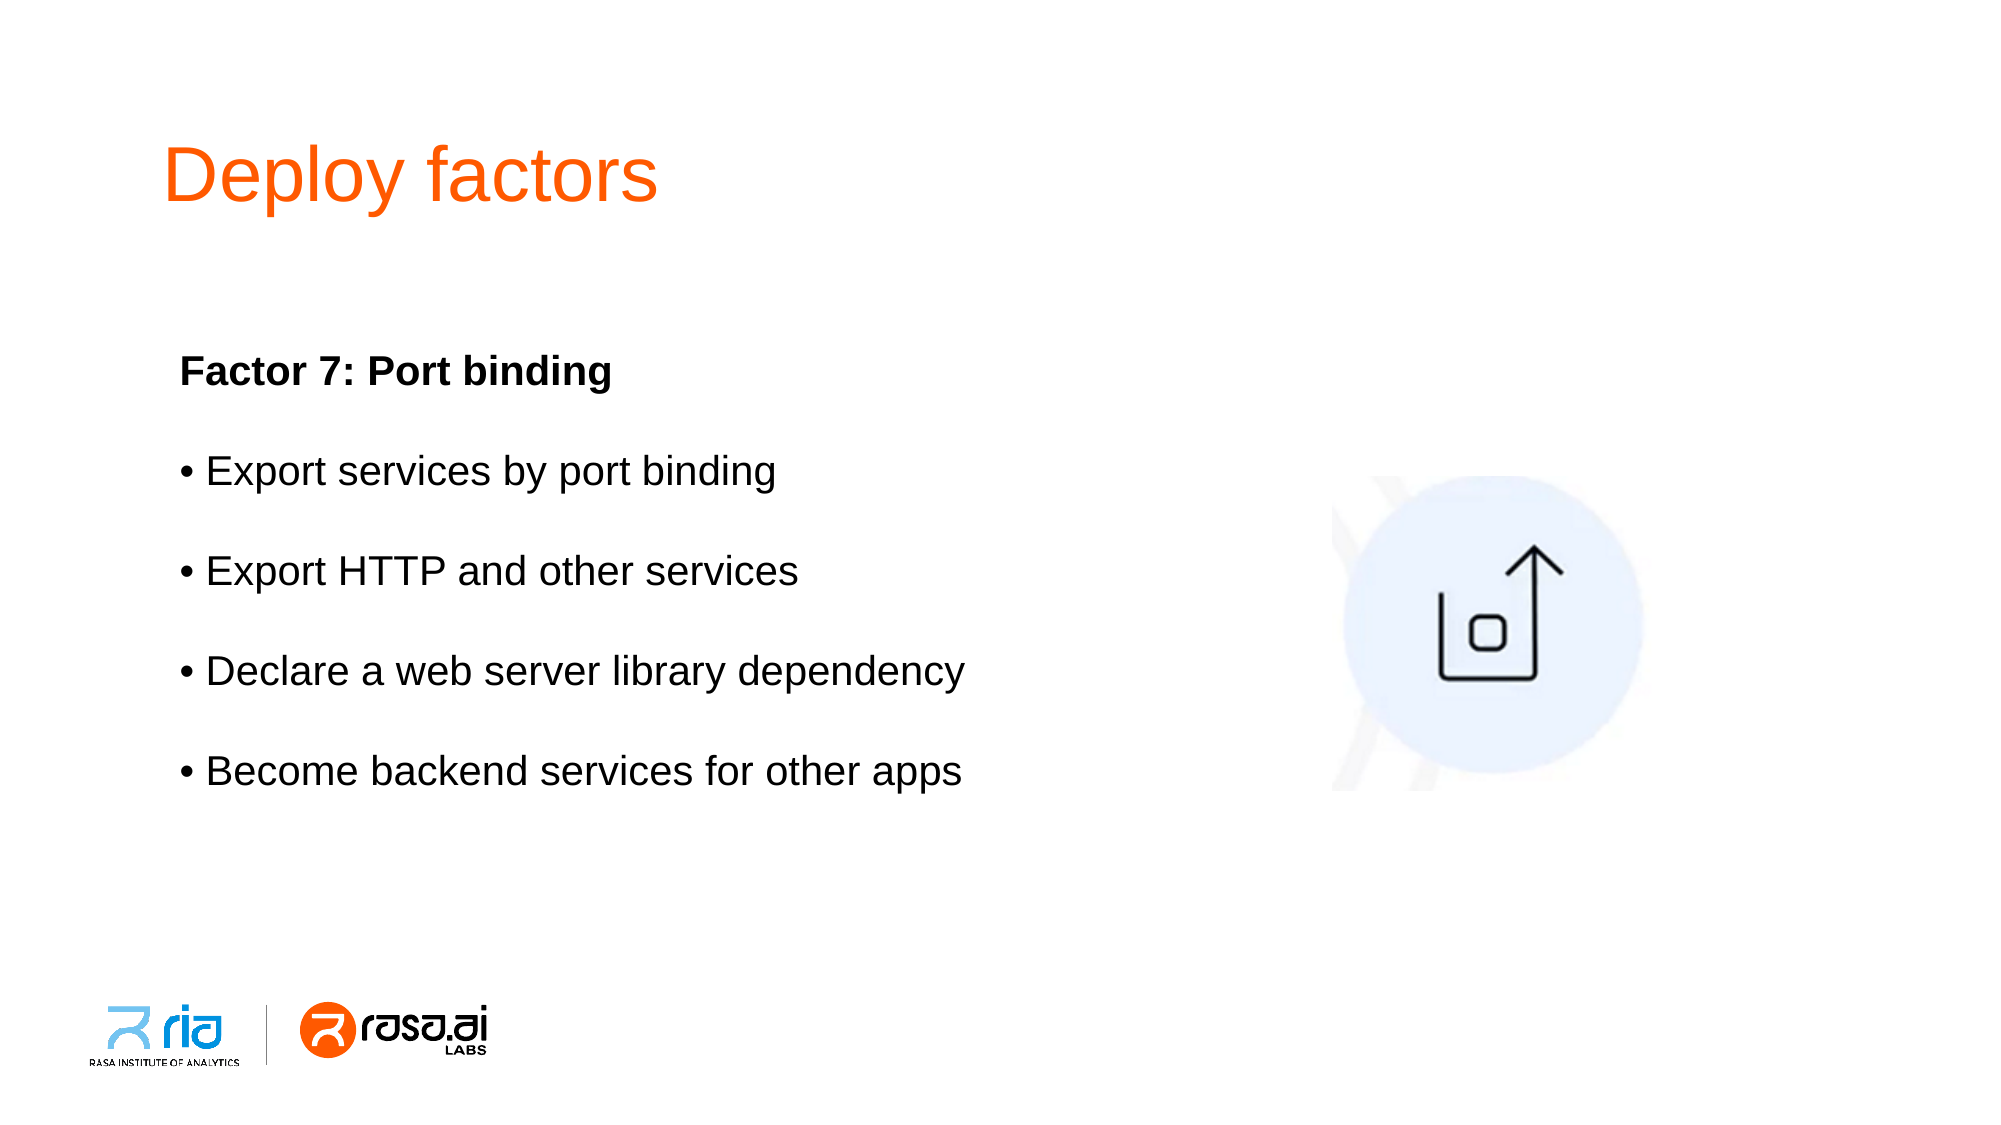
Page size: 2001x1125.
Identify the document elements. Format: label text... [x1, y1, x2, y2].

title Deploy factors [162, 29, 1829, 219]
picture [78, 992, 250, 1078]
text_box Factor 7: Port binding • Export services by port binding • Export HTTP and other services • Declare a web server library dependency • Become backend services for other apps [164, 336, 1502, 802]
picture [1332, 476, 1671, 791]
